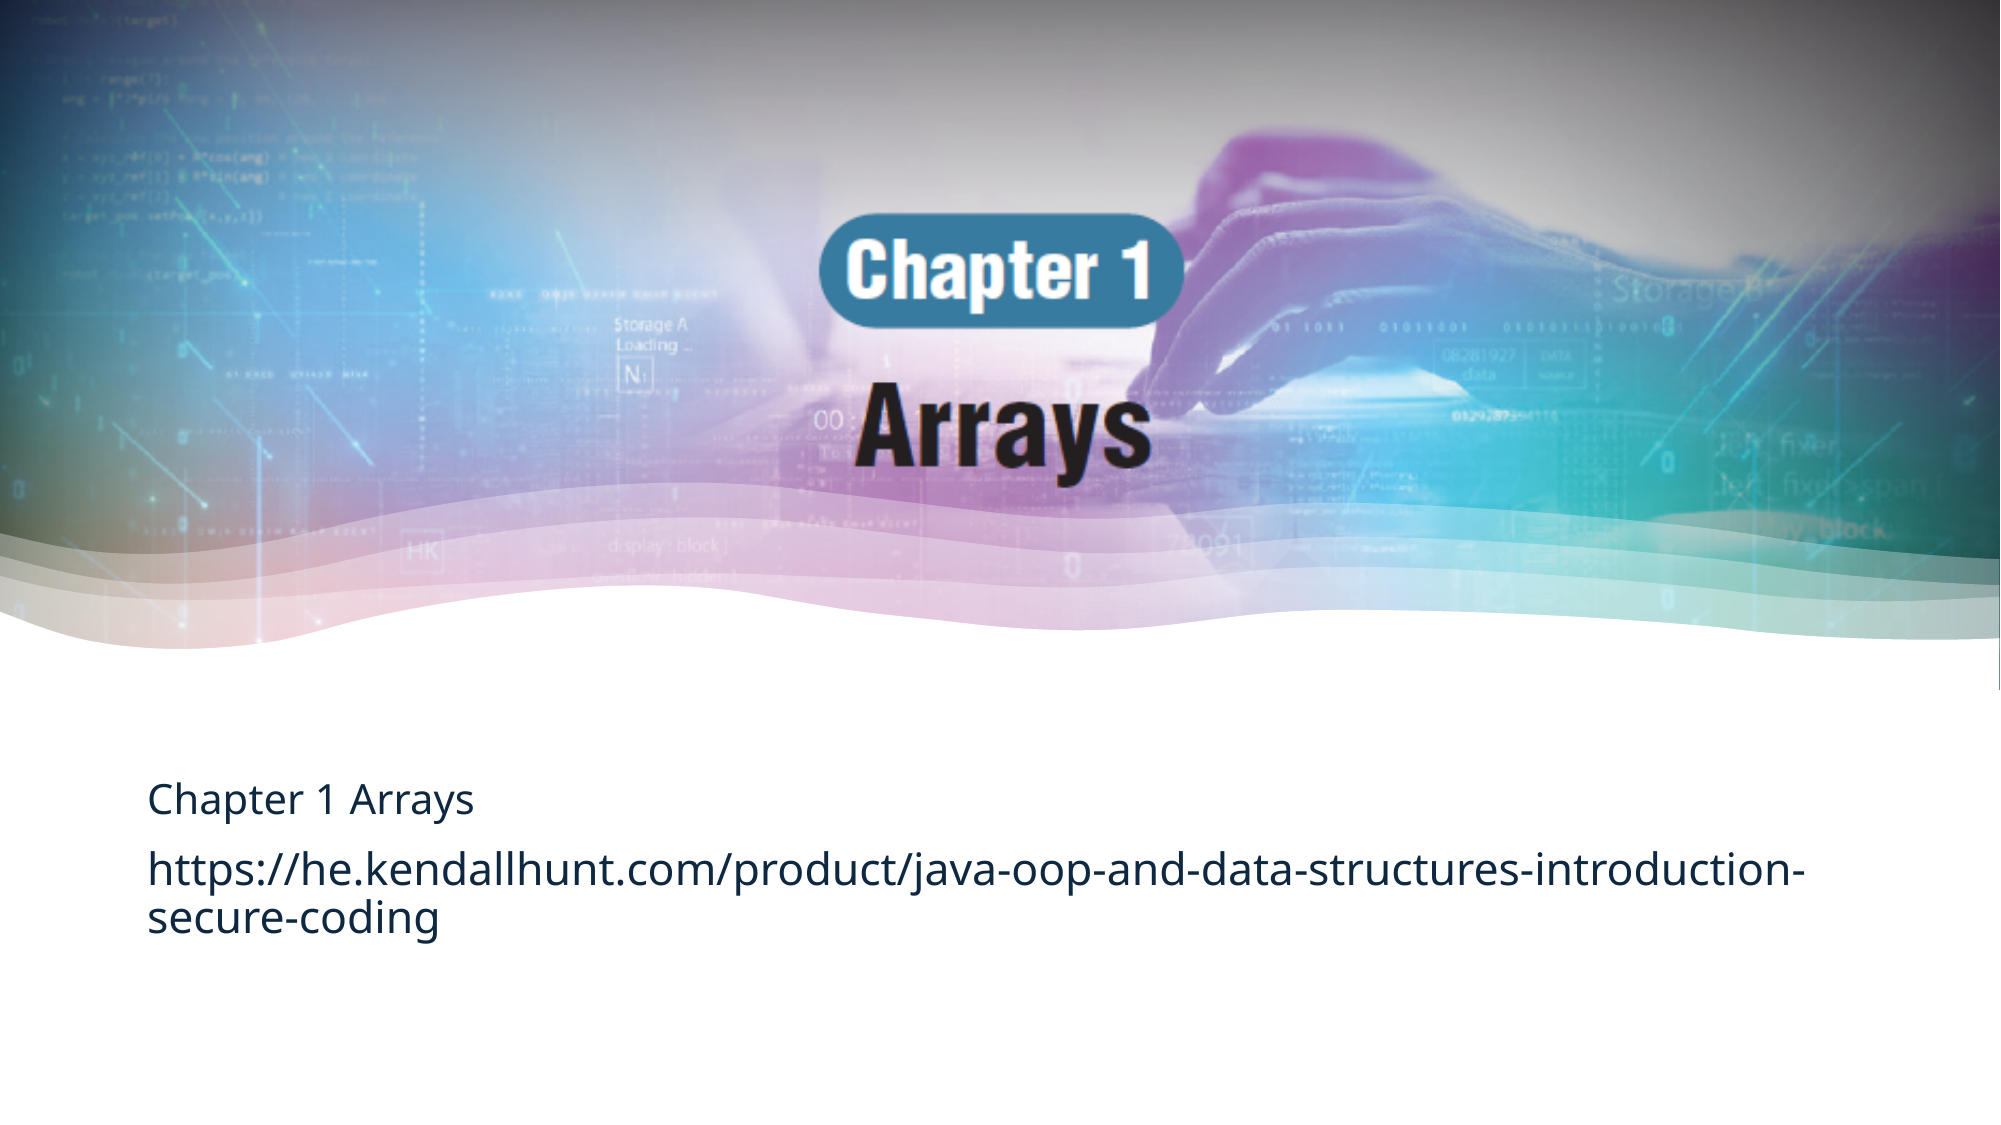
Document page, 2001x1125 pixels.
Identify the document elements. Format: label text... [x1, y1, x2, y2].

picture [0, 0, 2000, 482]
text_box [0, 784, 2000, 1125]
title https://he.kendallhunt.com/product/java-oop-and-data-structures-introduction-secure-coding [131, 839, 1870, 1004]
subtitle Chapter 1 Arrays [131, 784, 1677, 831]
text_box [0, 482, 2000, 784]
